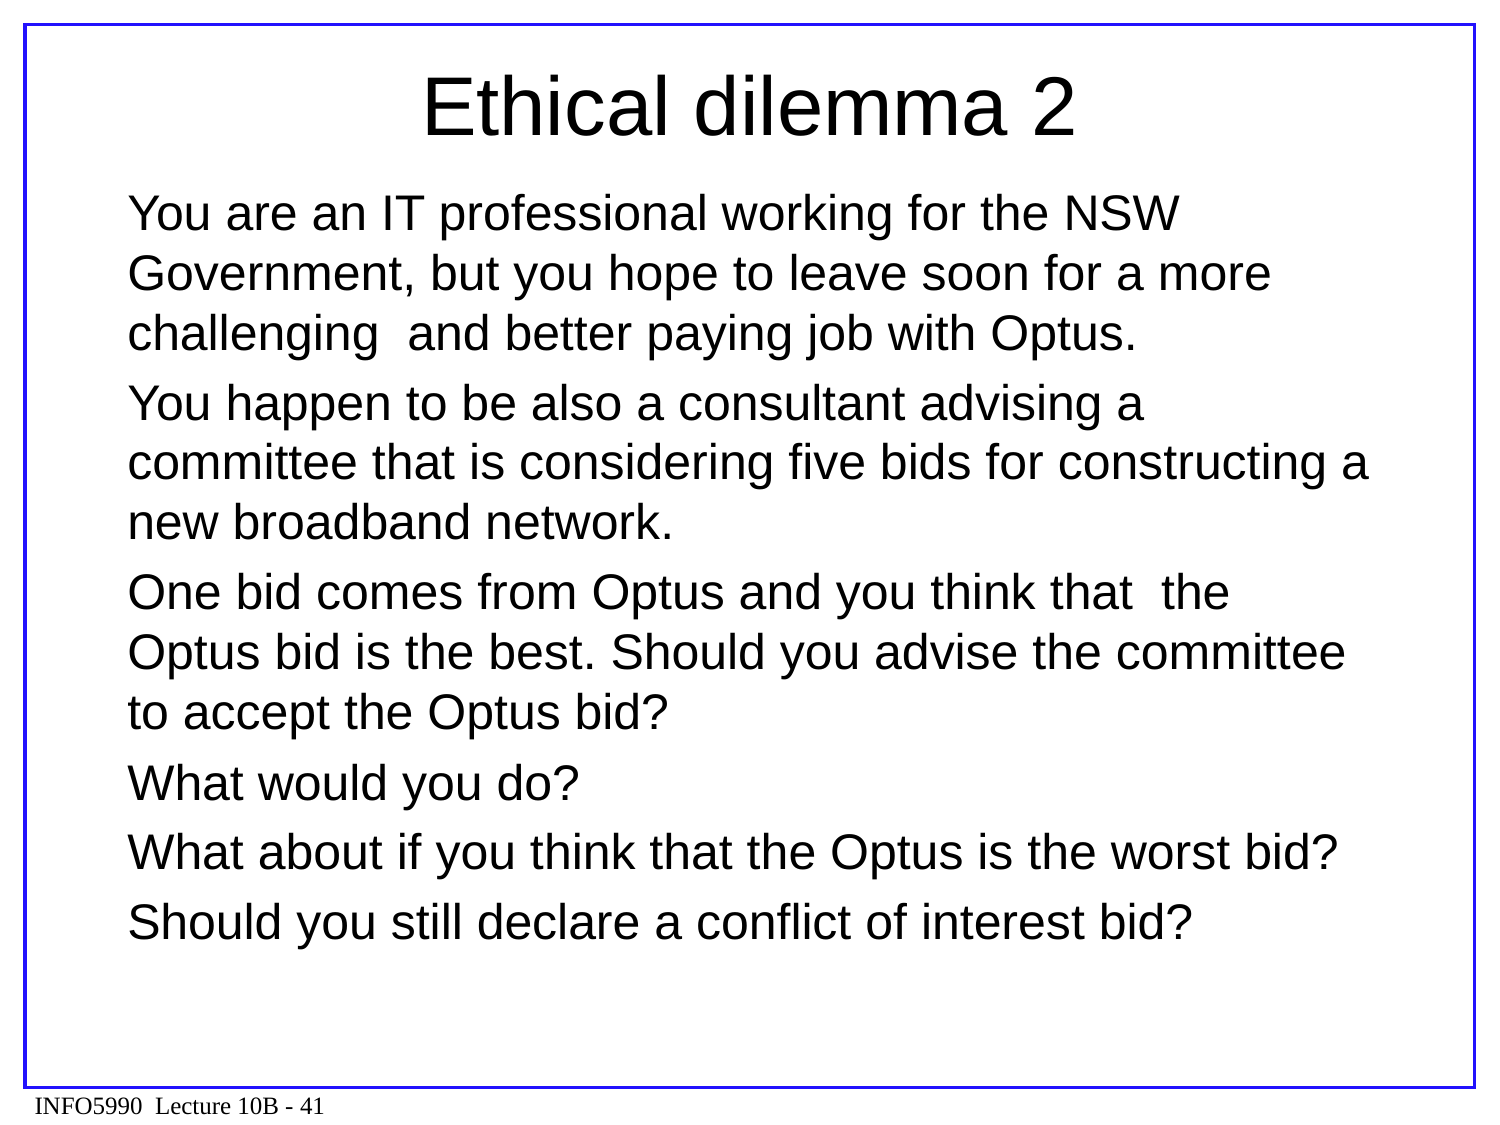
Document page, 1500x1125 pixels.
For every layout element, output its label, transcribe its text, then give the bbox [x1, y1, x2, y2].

title Ethical dilemma 2 [111, 42, 1388, 162]
list You are an IT professional working for the NSW Government, but you hope to leave soon for a more challenging and better paying job with Optus. You happen to be also a consultant advising a committee that is considering five bids for constructing a new broadband network. One bid comes from Optus and you think that the Optus bid is the best. Should you advise the committee to accept the Optus bid? What would you do? What about if you think that the Optus is the worst bid? Should you still declare a conflict of interest bid? [111, 172, 1388, 1048]
